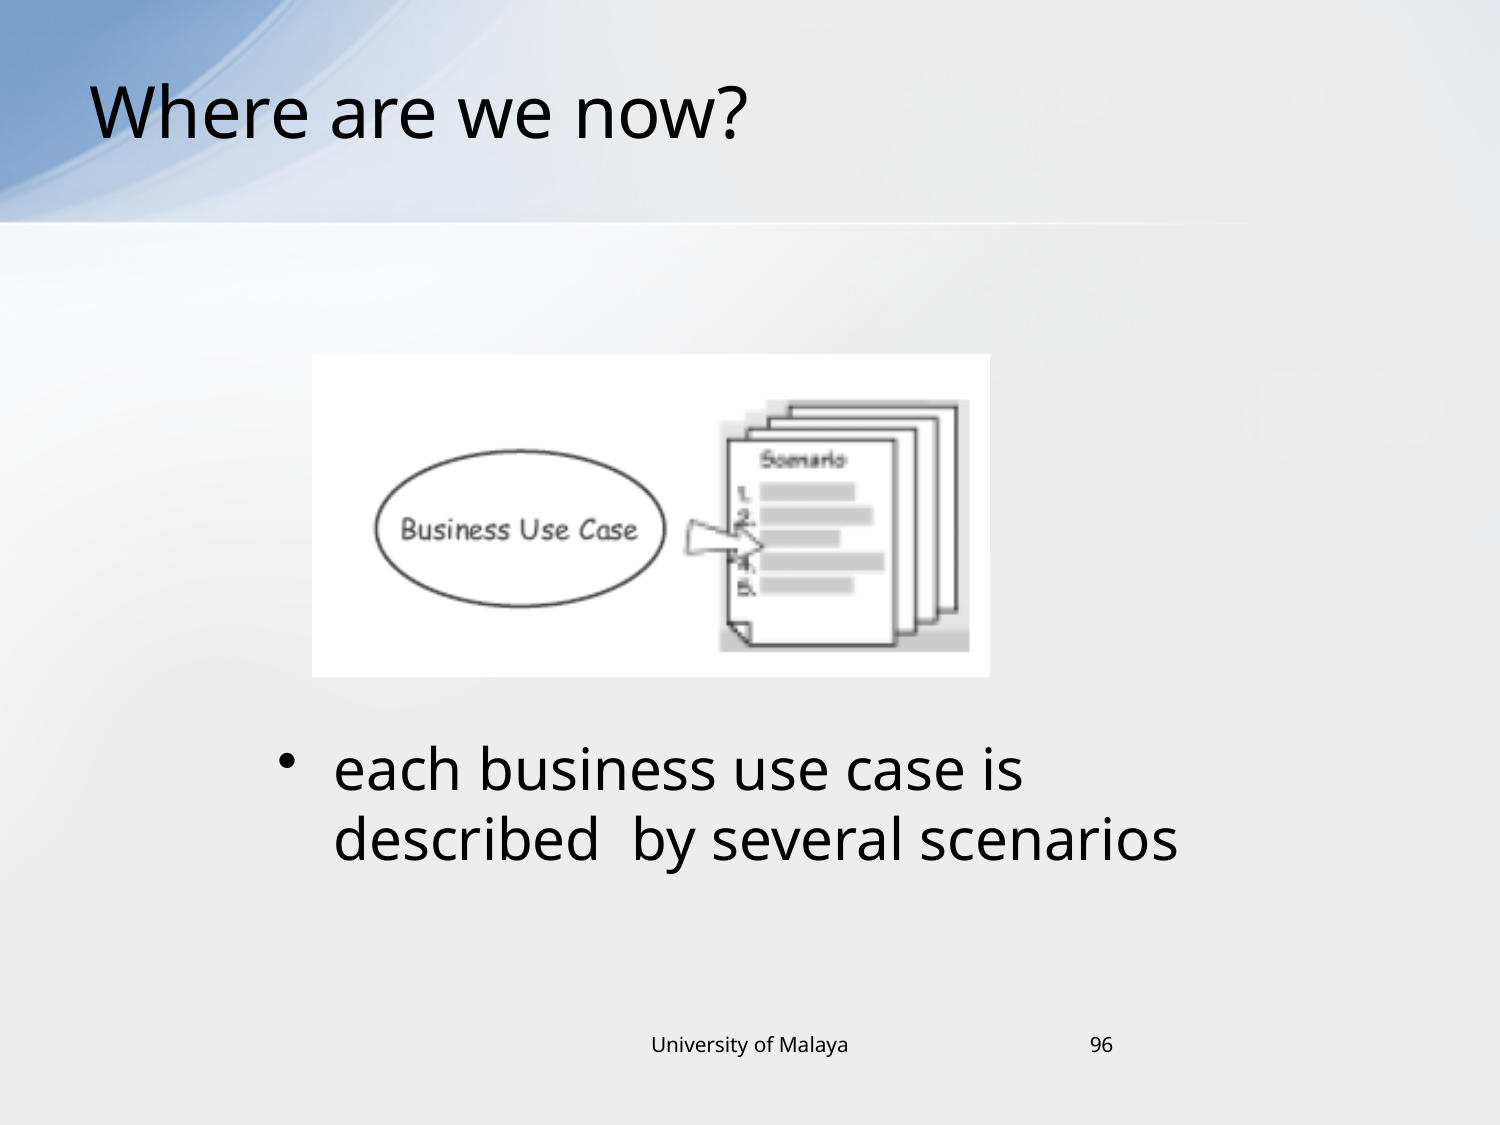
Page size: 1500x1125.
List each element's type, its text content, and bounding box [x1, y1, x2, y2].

footer University of Malaya [512, 1024, 988, 1103]
list each business use case is described by several scenarios [262, 725, 1226, 993]
title Where are we now? [75, 58, 1425, 247]
slide_number 96 [1074, 1024, 1425, 1103]
picture [0, 0, 1500, 1125]
